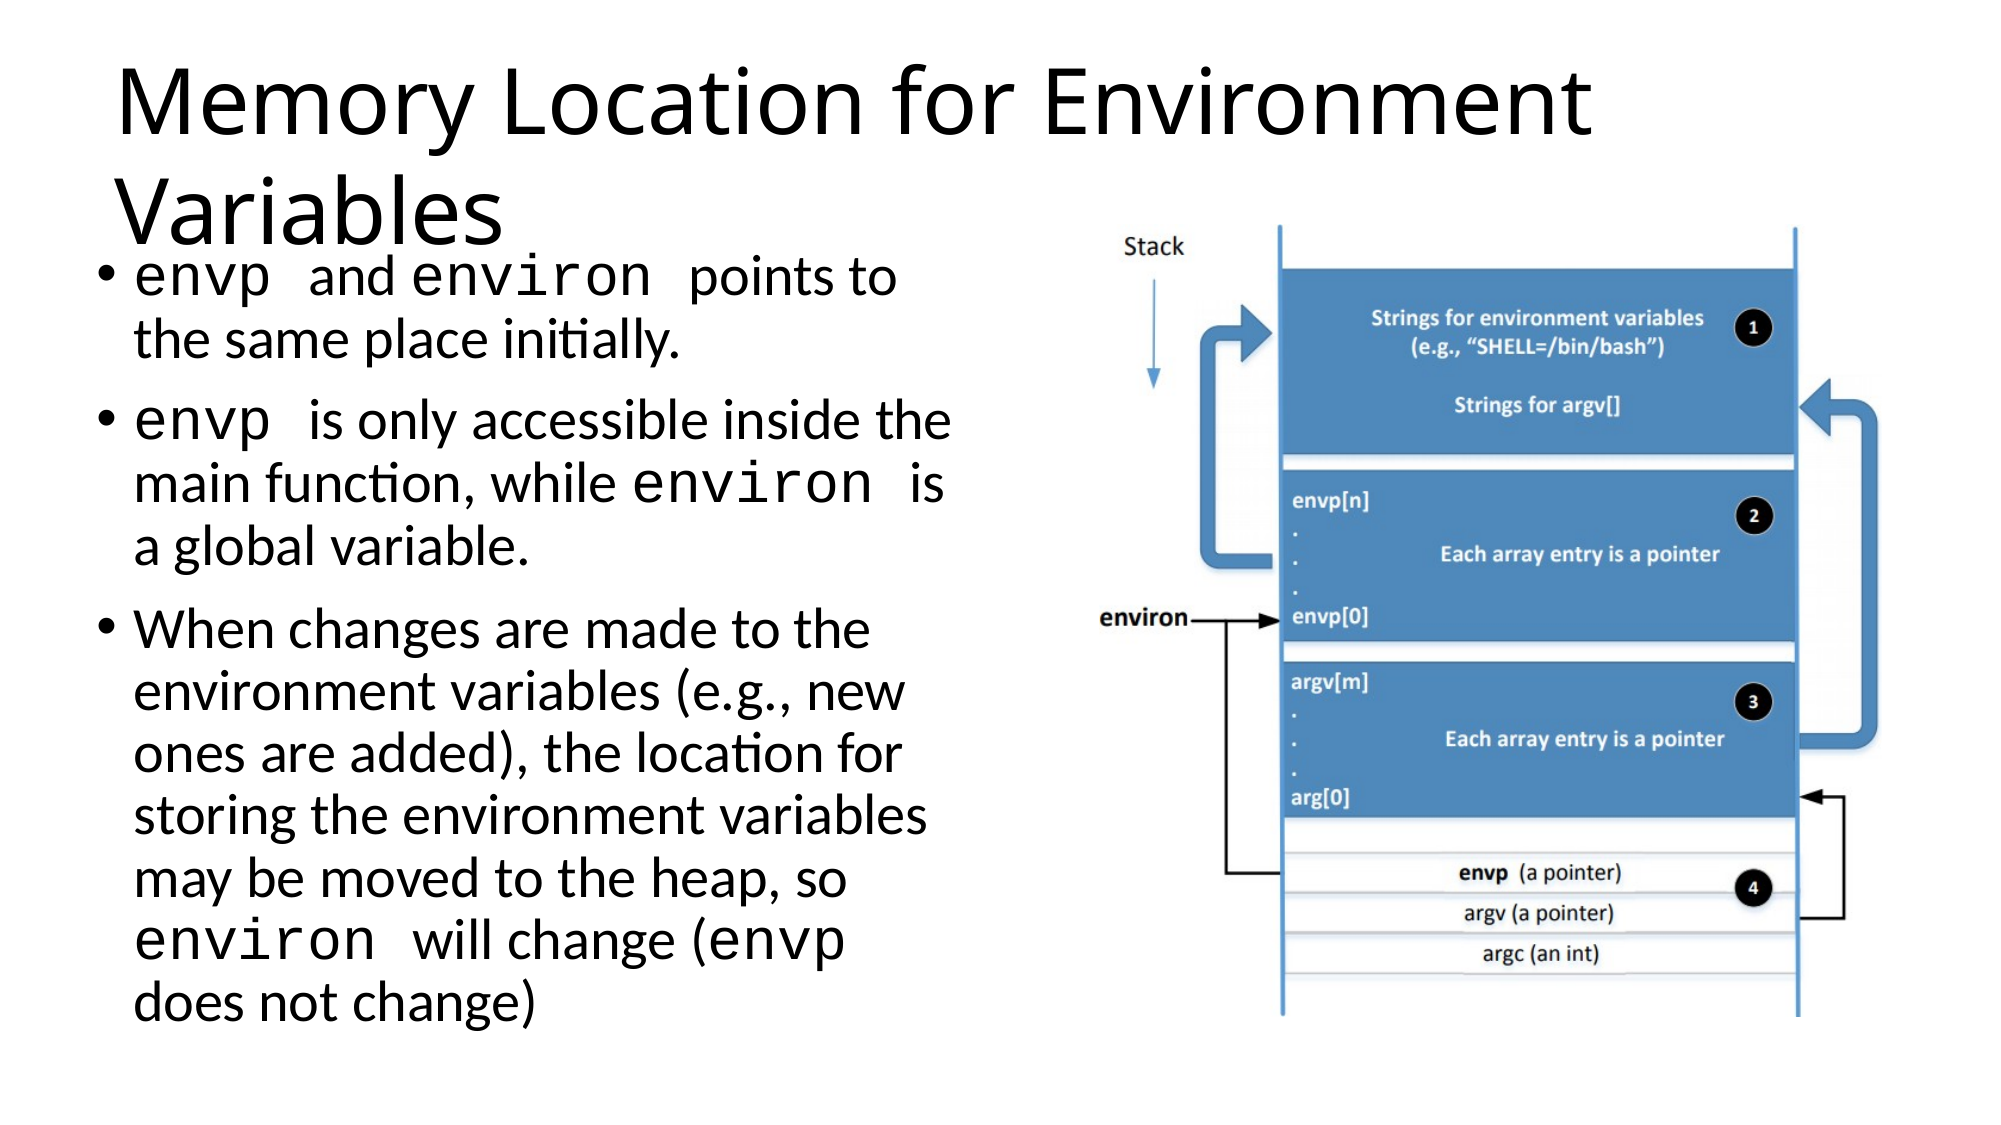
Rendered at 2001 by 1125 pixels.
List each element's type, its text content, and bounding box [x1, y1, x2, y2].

picture [1098, 224, 1882, 1017]
title Memory Location for Environment Variables [71, 19, 1850, 263]
text_box envp and environ points to the same place initially. envp is only accessible inside the main function, while environ is a global variable. When changes are made to the environment variables (e.g., new ones are added), the location for storing the environment variables may be moved to the heap, so environ will change (envp does not change) [94, 234, 970, 1035]
